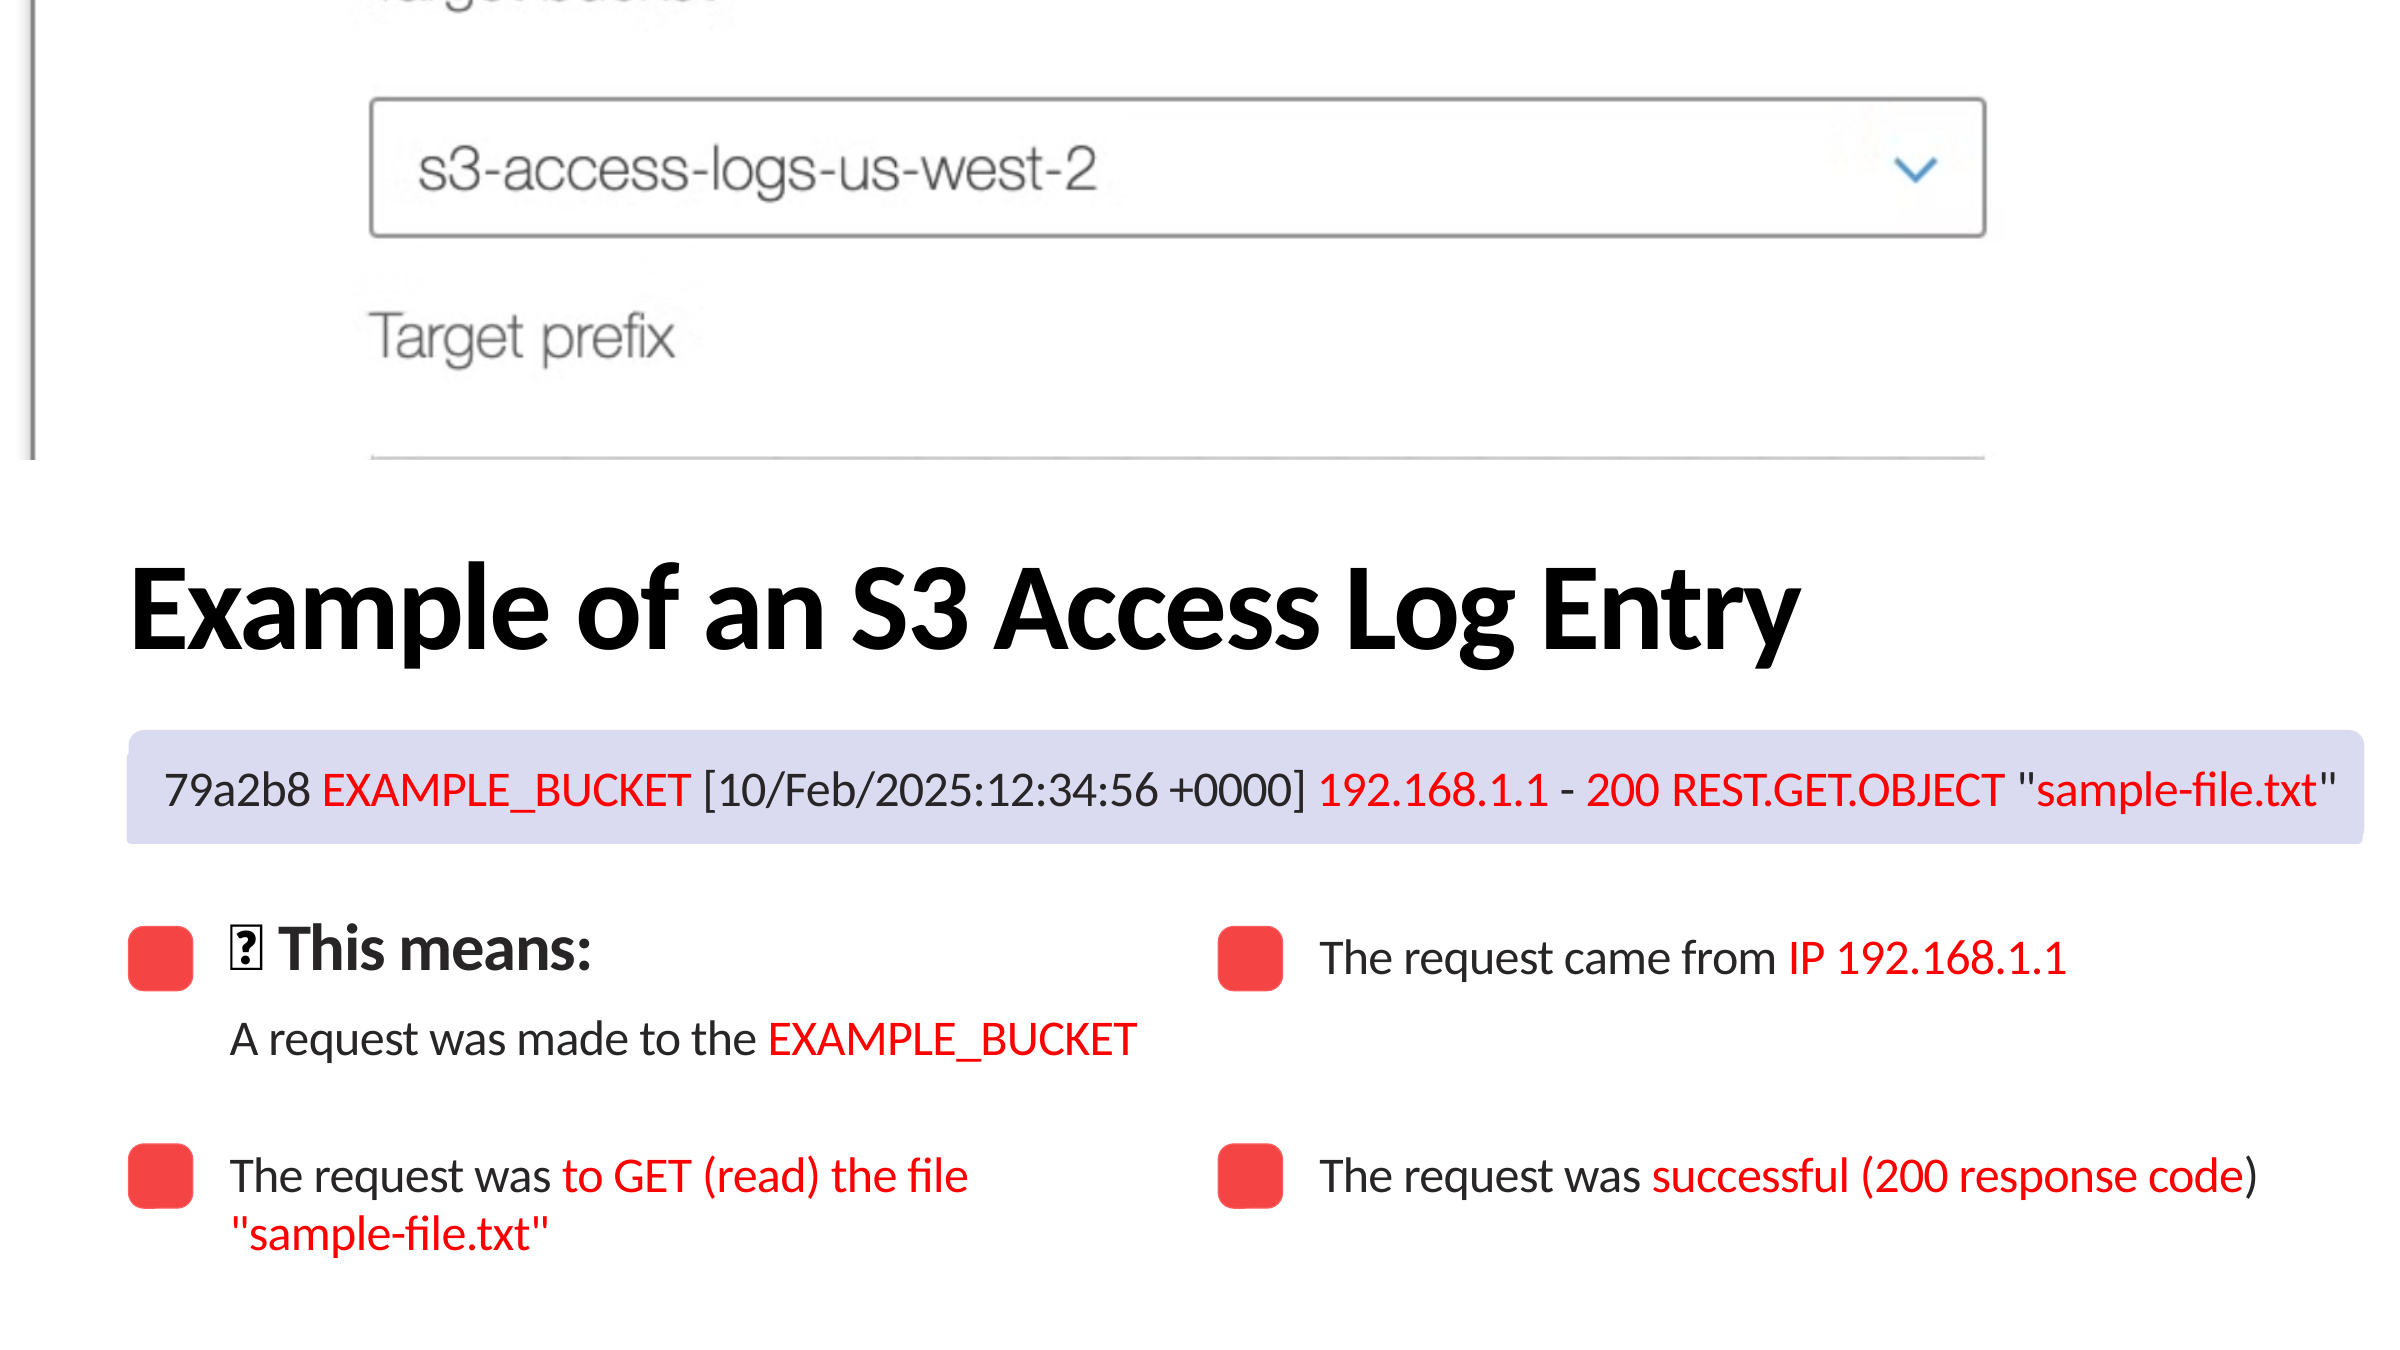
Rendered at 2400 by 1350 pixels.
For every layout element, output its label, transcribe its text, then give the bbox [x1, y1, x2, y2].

text_box The request was successful (200 response code) [1319, 1143, 2272, 1203]
text_box Example of an S3 Access Log Entry [128, 560, 1614, 675]
text_box The request came from IP 192.168.1.1 [1319, 926, 2272, 986]
text_box [128, 729, 2365, 835]
text_box The request was to GET (read) the file "sample-file.txt" [229, 1143, 1182, 1203]
text_box [1218, 1143, 1283, 1209]
text_box [128, 1143, 193, 1209]
text_box [128, 926, 193, 991]
text_box [1218, 926, 1283, 991]
text_box A request was made to the EXAMPLE_BUCKET [229, 1007, 1182, 1066]
text_box [126, 752, 2363, 844]
text_box 📌 This means: [229, 926, 689, 986]
picture [0, 0, 2400, 460]
text_box 79a2b8 EXAMPLE_BUCKET [10/Feb/2025:12:34:56 +0000] 192.168.1.1 - 200 REST.GET.OBJECT "sample-file.txt" [163, 757, 2237, 817]
